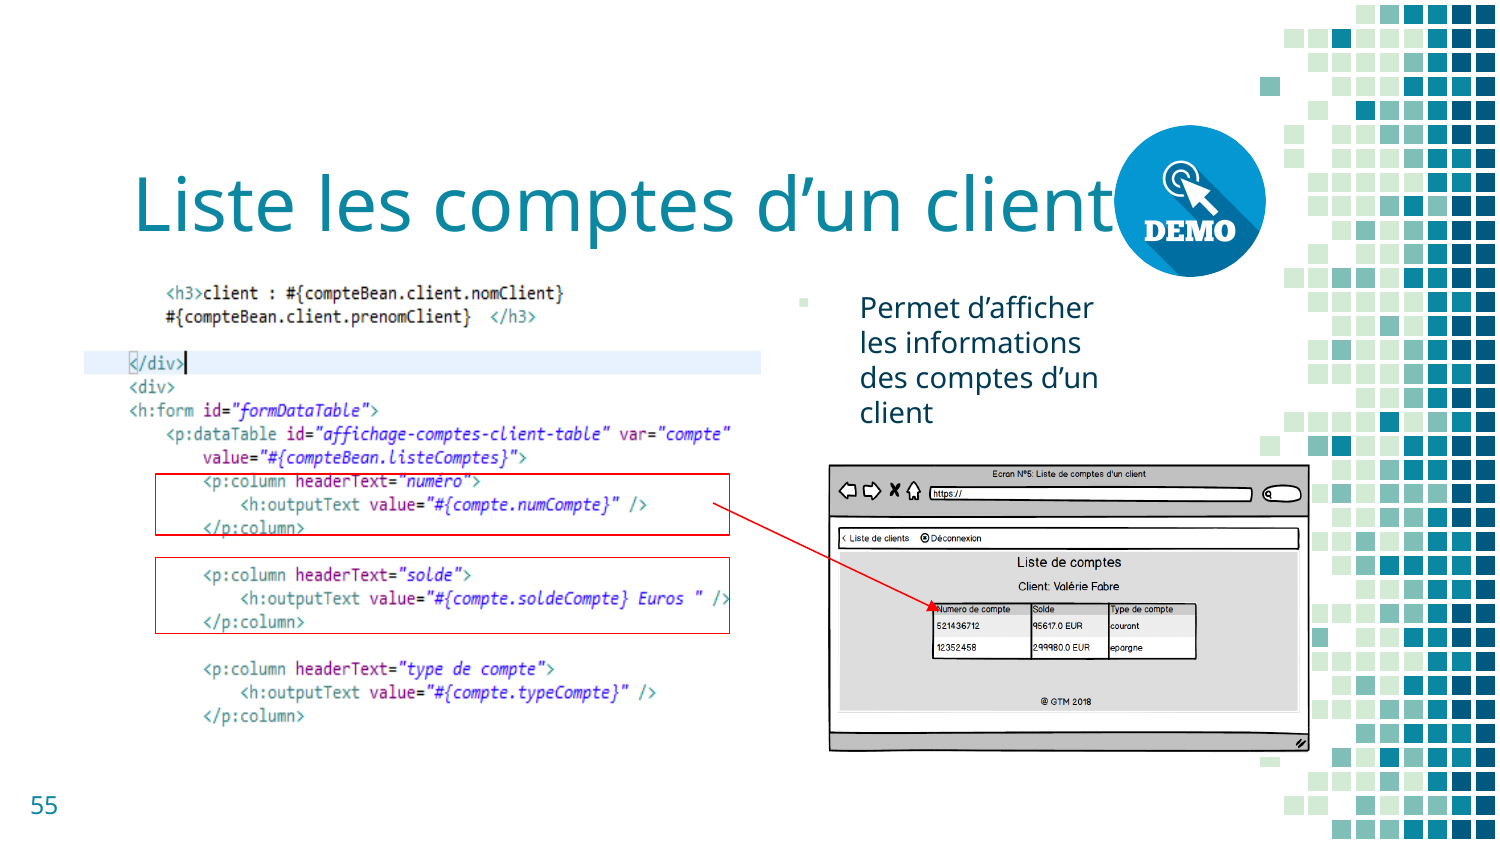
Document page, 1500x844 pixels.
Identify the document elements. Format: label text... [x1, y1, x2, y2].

picture [1167, 221, 1183, 241]
picture [84, 276, 761, 730]
picture [827, 460, 1312, 757]
list Permet d’afficher les informations des comptes d’un client [760, 274, 1151, 415]
picture [1215, 221, 1235, 241]
picture [1195, 170, 1199, 181]
picture [1172, 172, 1176, 182]
picture [1113, 125, 1178, 277]
slide_number 55 [15, 774, 105, 839]
picture [1145, 221, 1165, 241]
picture [1182, 180, 1217, 215]
picture [1163, 164, 1176, 195]
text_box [712, 502, 941, 612]
picture [1186, 221, 1213, 241]
picture [1202, 125, 1266, 188]
title Liste les comptes d’un client [117, 121, 1227, 262]
picture [1173, 161, 1195, 169]
picture [1204, 214, 1266, 277]
